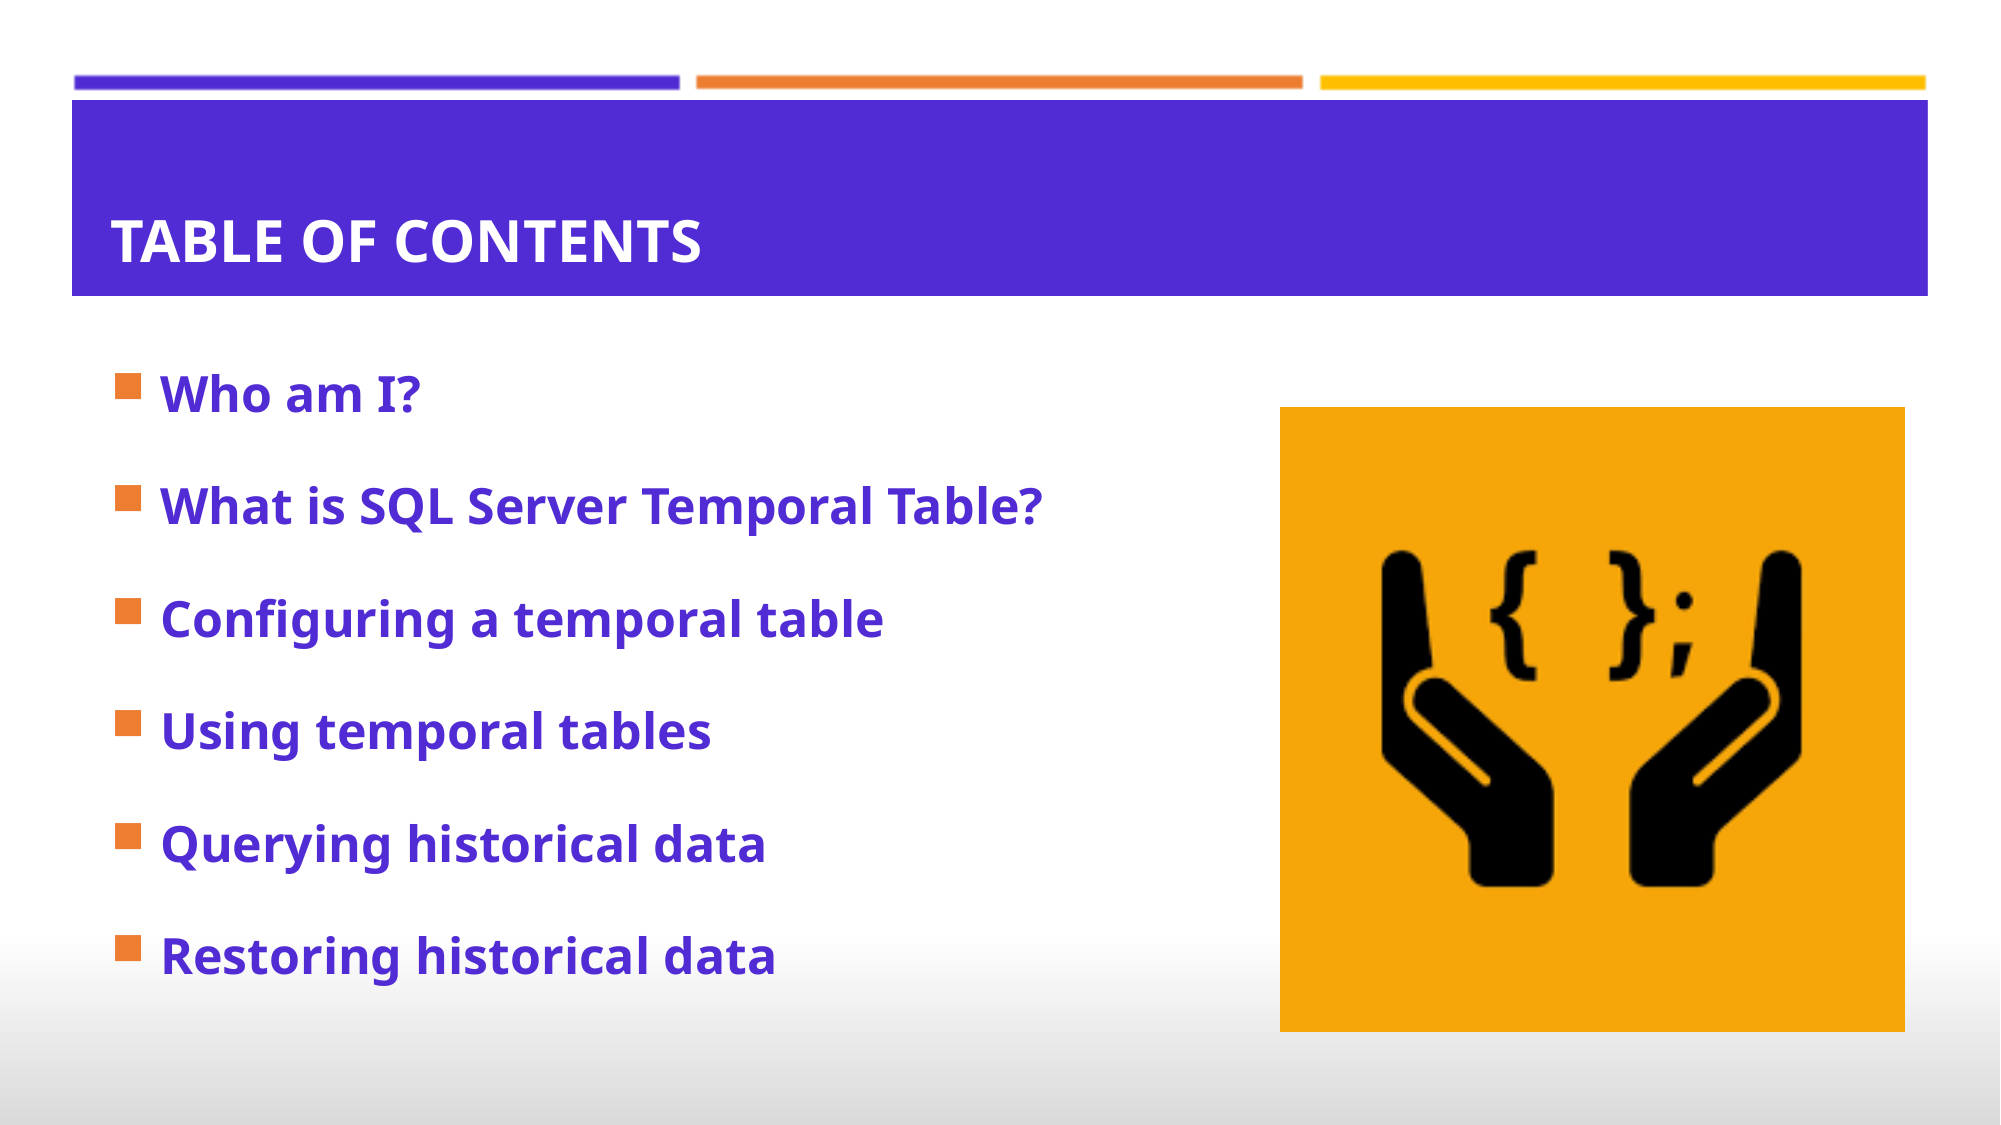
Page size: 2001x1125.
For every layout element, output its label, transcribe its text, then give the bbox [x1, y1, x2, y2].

title Table of contents [95, 115, 1905, 282]
list Who am I? What is SQL Server Temporal Table? Configuring a temporal table Using temporal tables Querying historical data Restoring historical data [95, 324, 1905, 1115]
picture [1280, 407, 1905, 1032]
